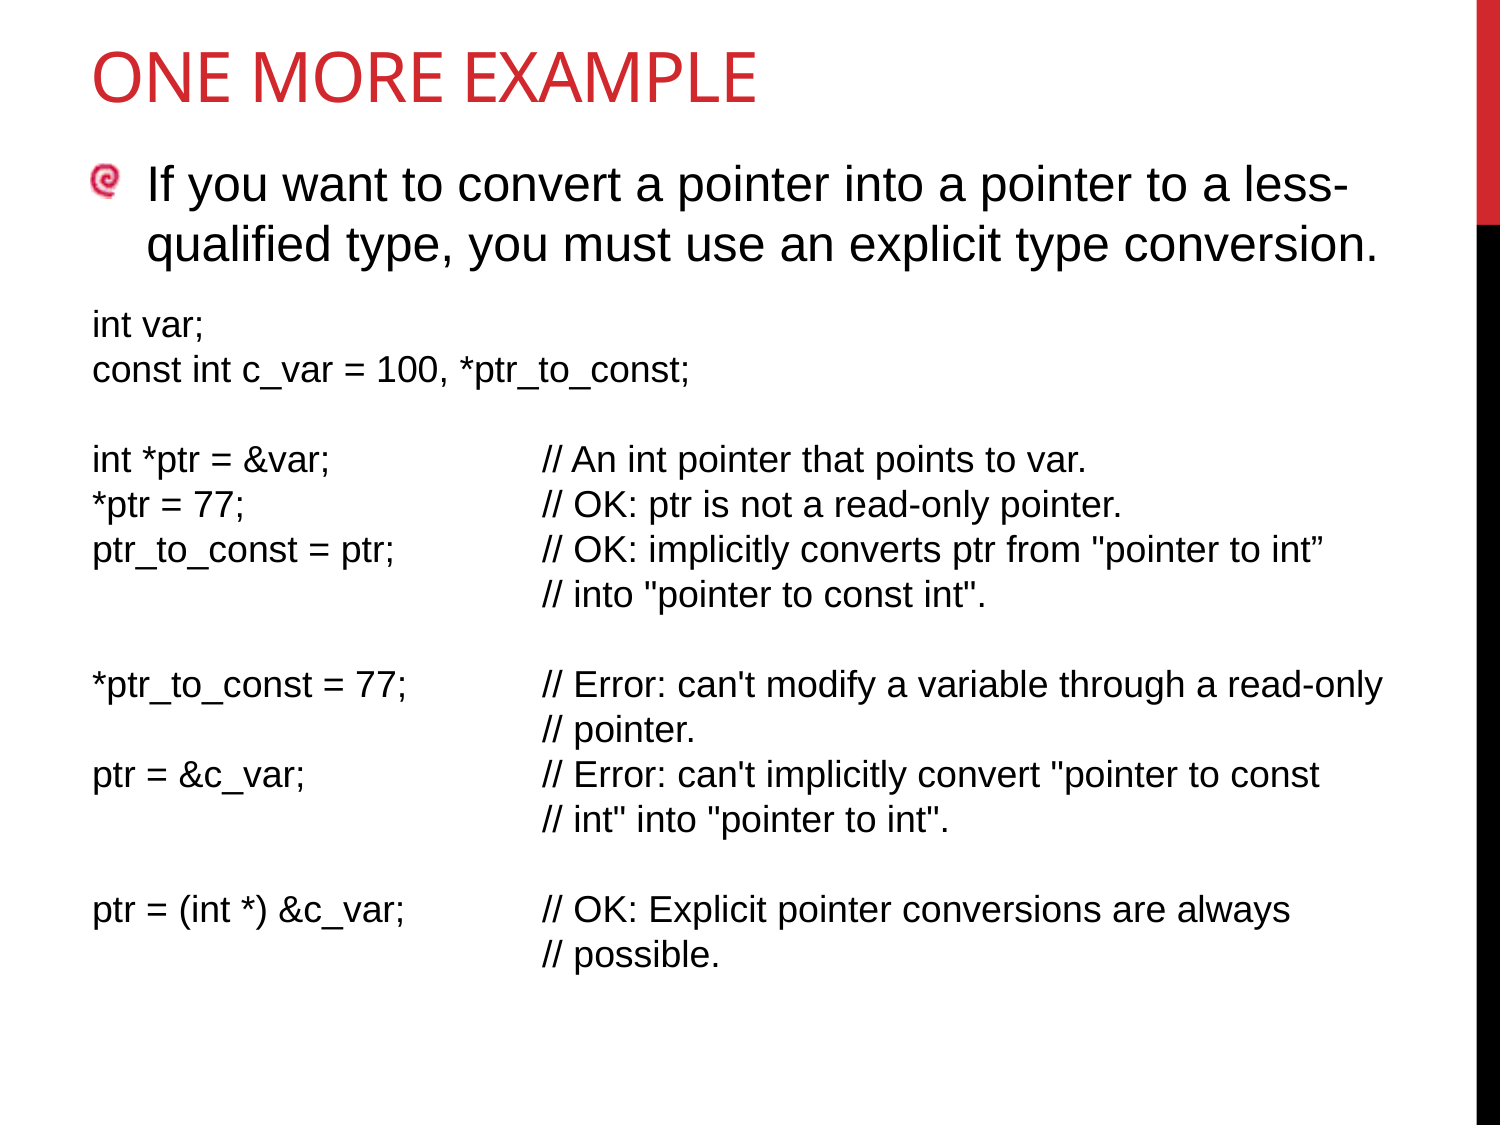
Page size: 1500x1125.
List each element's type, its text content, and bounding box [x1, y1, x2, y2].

picture [90, 163, 123, 199]
text_box int var; const int c_var = 100, *ptr_to_const; int *ptr = &var; // An int pointer that points to var. *ptr = 77; // OK: ptr is not a read-only pointer. ptr_to_const = ptr; // OK: implicitly converts ptr from "pointer to int” // into "pointer to const int". *ptr_to_const = 77; // Error: can't modify a variable through a read-only // pointer. ptr = &c_var; // Error: can't implicitly convert "pointer to const // int" into "pointer to int". ptr = (int *) &c_var; // OK: Explicit pointer conversions are always // possible. [77, 292, 1410, 983]
list If you want to convert a pointer into a pointer to a less-qualified type, you must use an explicit type conversion. [75, 143, 1428, 330]
title One more example [75, 25, 1428, 124]
